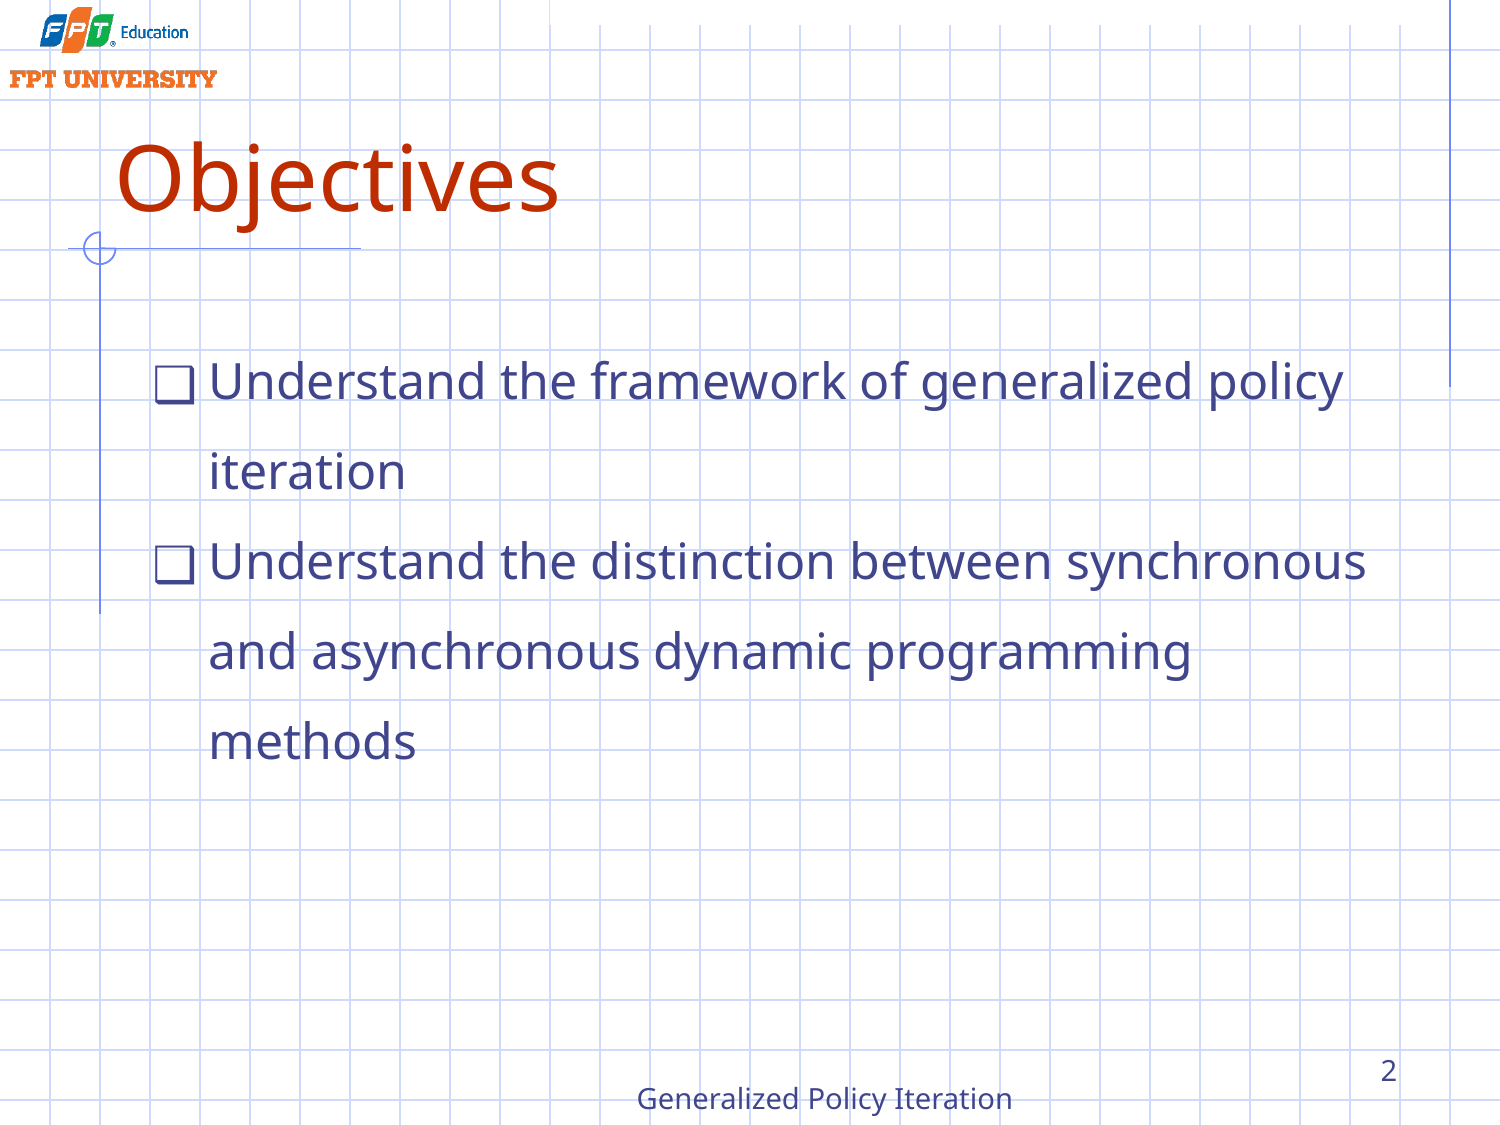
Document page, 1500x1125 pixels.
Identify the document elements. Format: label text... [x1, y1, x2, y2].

list Understand the framework of generalized policy iteration Understand the distinction between synchronous and asynchronous dynamic programming methods [137, 312, 1413, 988]
title Objectives [99, 50, 1375, 238]
text_box 2 [1099, 1024, 1413, 1100]
picture [10, 6, 217, 88]
text_box Generalized Policy Iteration [587, 1047, 1063, 1123]
